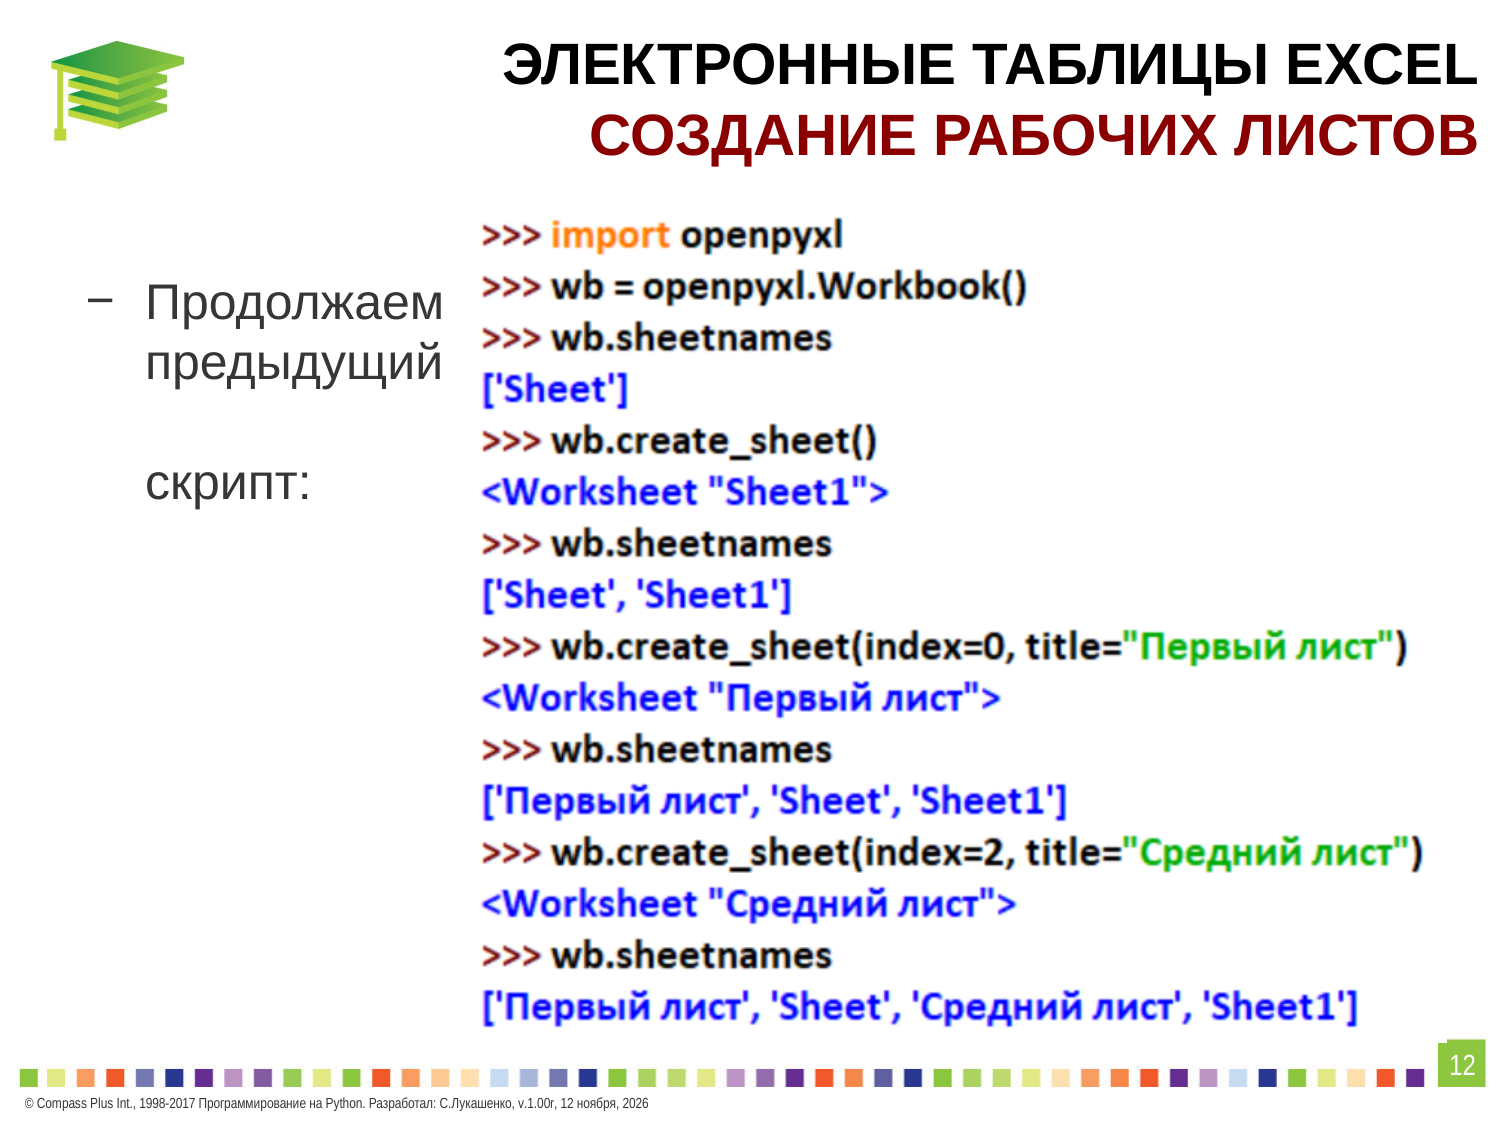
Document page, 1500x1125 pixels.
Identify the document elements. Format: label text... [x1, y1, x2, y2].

picture [0, 0, 1500, 1125]
text_box Продолжаем предыдущий скрипт: [12, 262, 463, 1013]
title электронные таблицы EXCEL Создание Рабочих листов [75, 30, 1495, 163]
